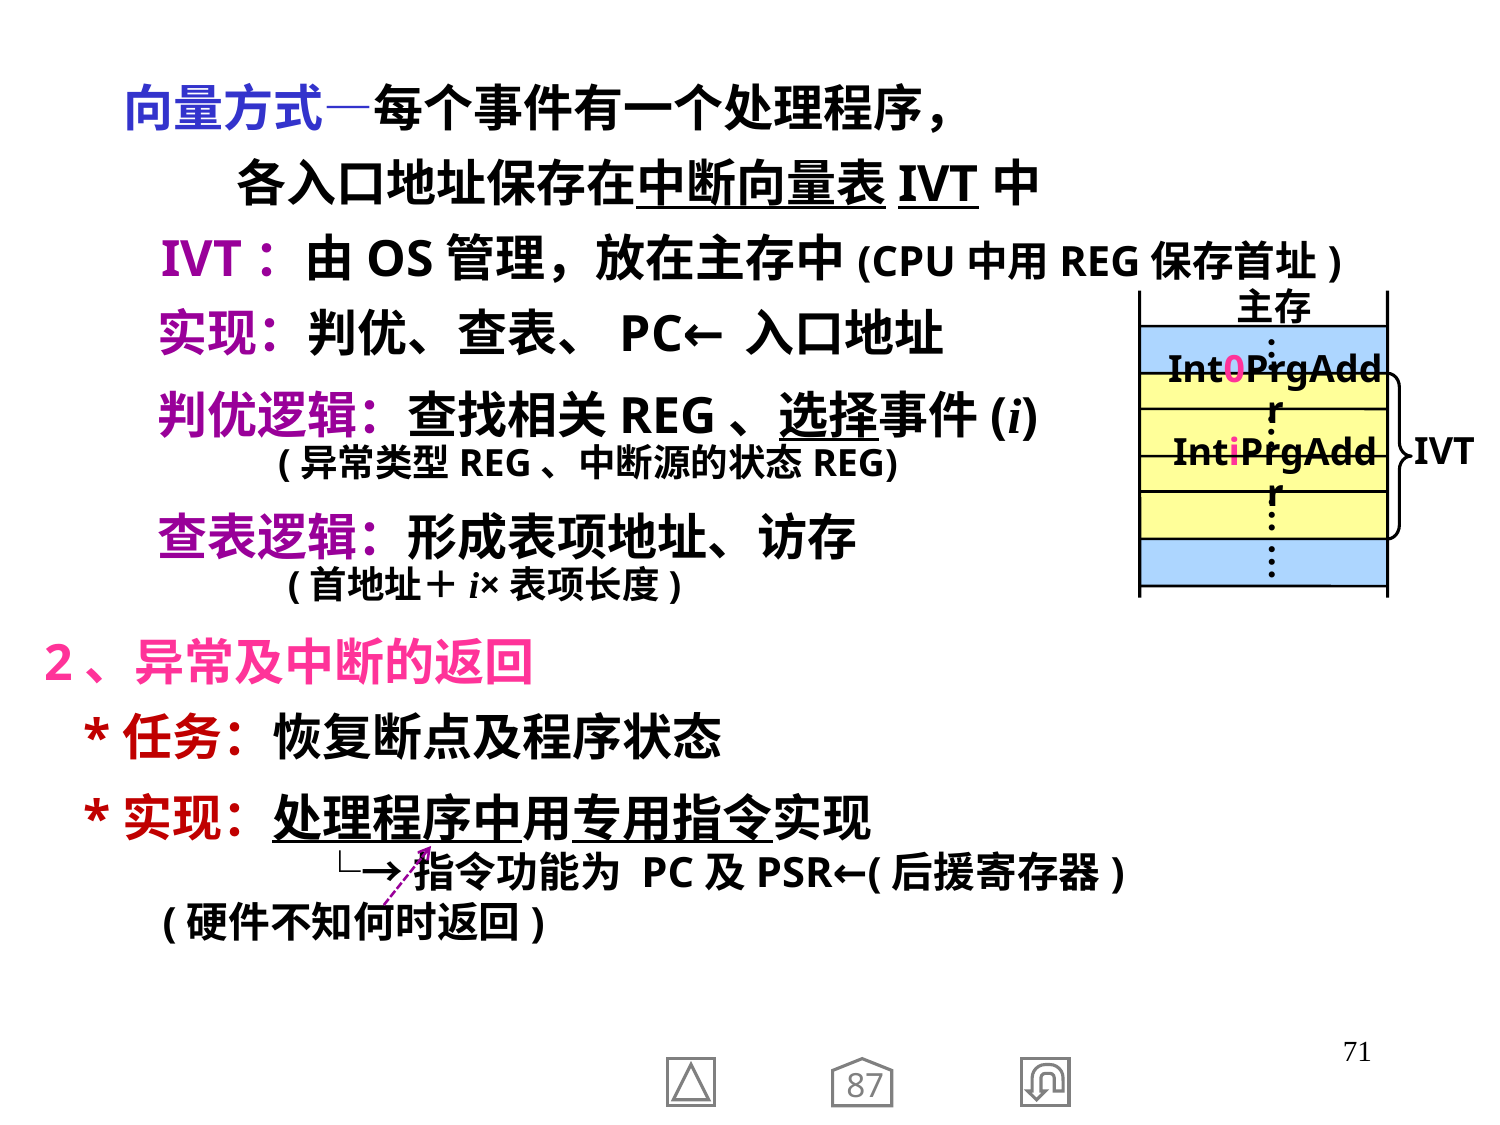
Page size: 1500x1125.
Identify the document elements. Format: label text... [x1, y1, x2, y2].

text_box 判优逻辑：查找相关REG、选择事件(i) (异常类型REG、中断源的状态REG) 查表逻辑：形成表项地址、访存 (首地址＋i×表项长度) [29, 361, 1471, 614]
text_box [1021, 1058, 1069, 1106]
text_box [383, 845, 432, 906]
slide_number 71 [1074, 1024, 1388, 1101]
text_box *实现：处理程序中用专用指令实现 └→指令功能为 PC及PSR←(后援寄存器) (硬件不知何时返回) [29, 763, 1471, 954]
text_box [667, 1058, 715, 1106]
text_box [1139, 278, 1483, 598]
text_box 向量方式—每个事件有一个处理程序， 各入口地址保存在中断向量表IVT中 IVT：由OS管理，放在主存中(CPU中用REG保存首址) 实现：判优、查表、PC←入口地址 [29, 54, 1471, 361]
text_box 2、异常及中断的返回 *任务：恢复断点及程序状态 [29, 614, 1471, 763]
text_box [832, 1058, 892, 1106]
